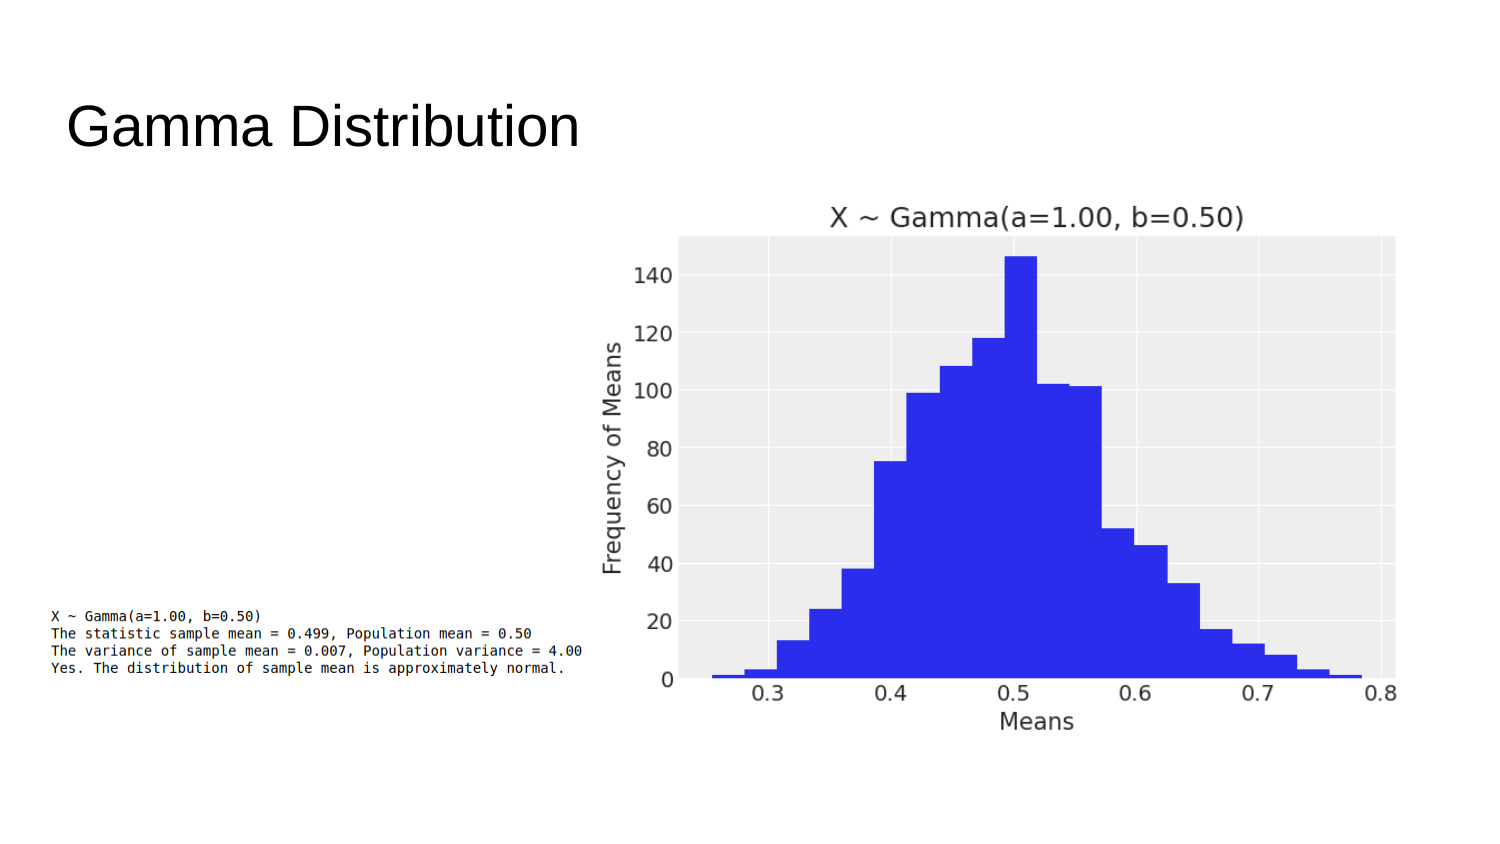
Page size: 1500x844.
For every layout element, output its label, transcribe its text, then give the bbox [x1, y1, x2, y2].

title Gamma Distribution [51, 72, 1449, 167]
picture [50, 188, 1440, 750]
